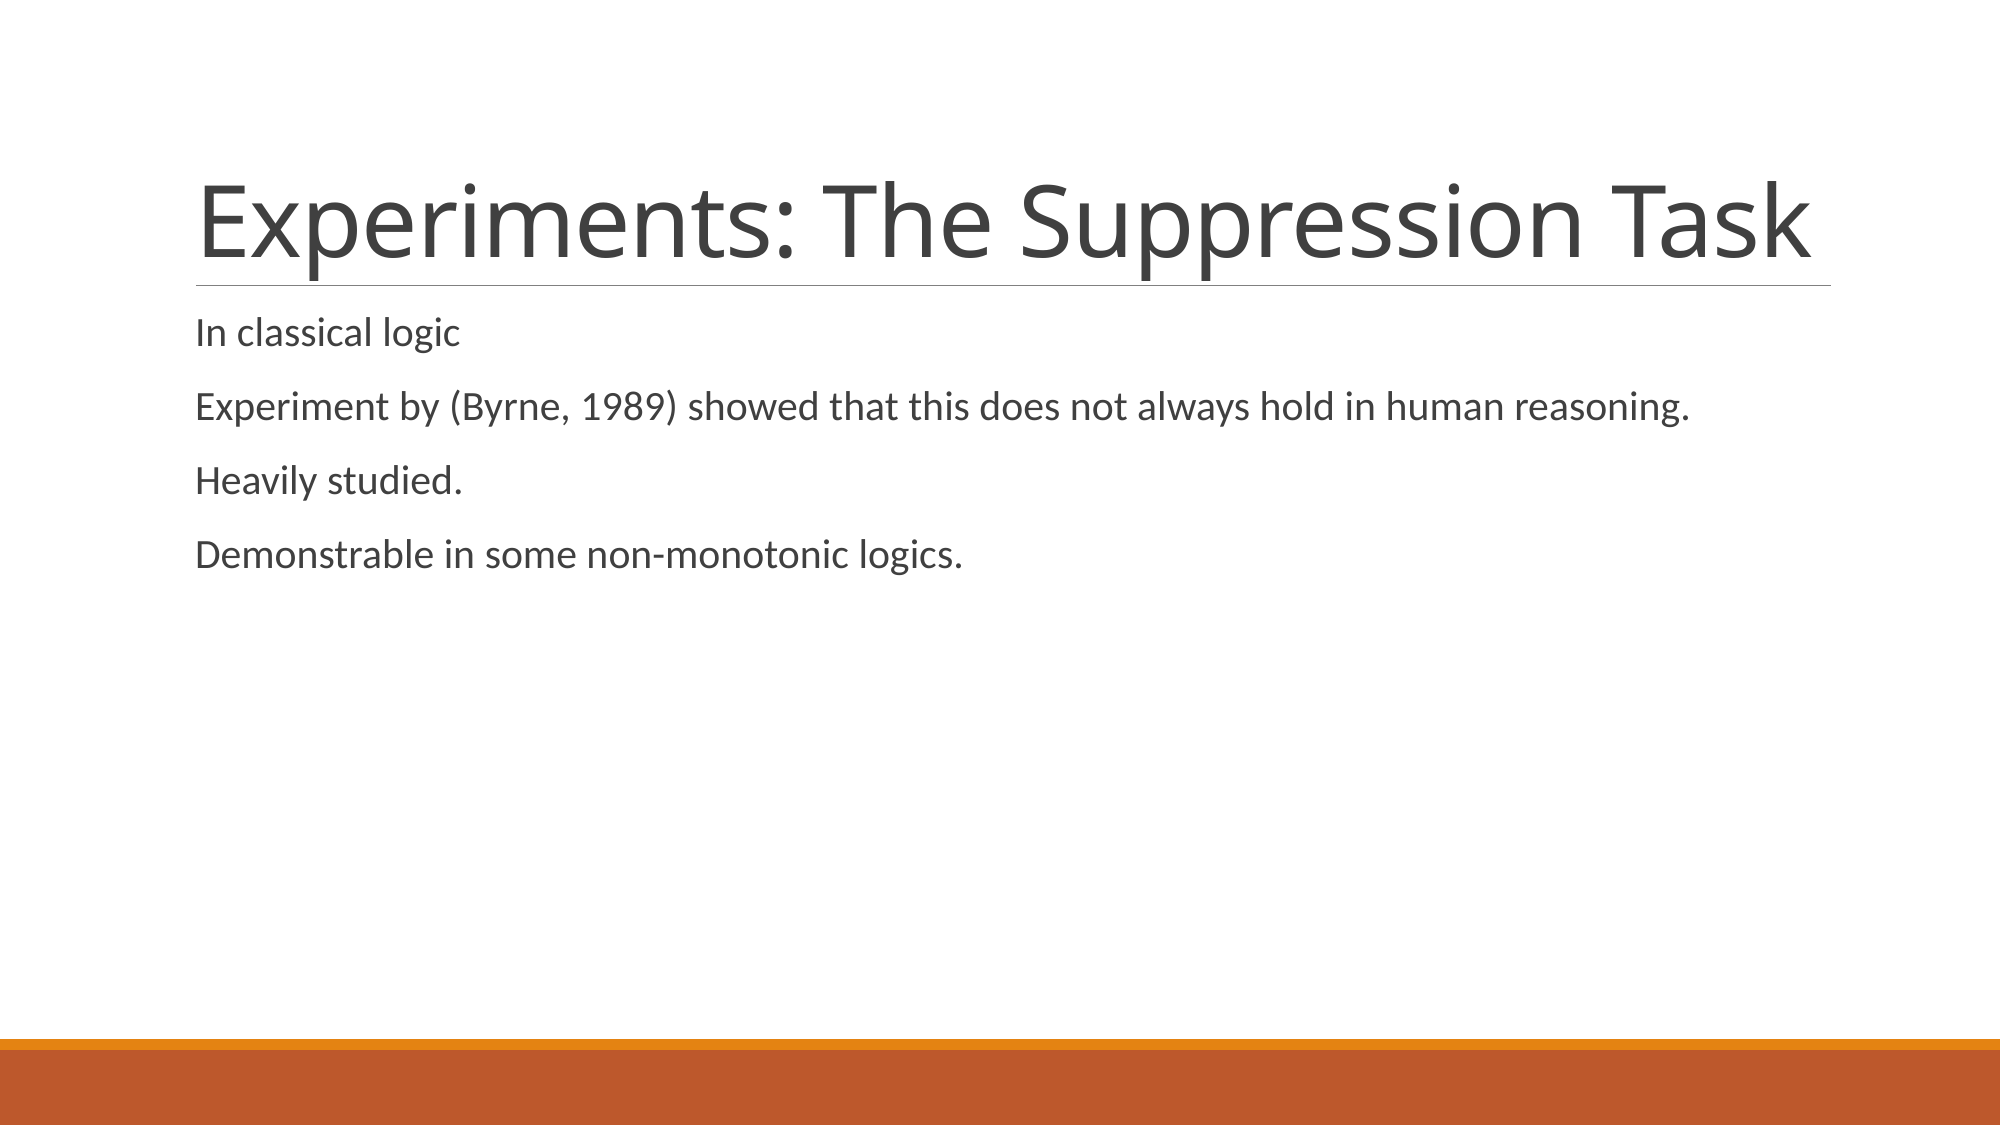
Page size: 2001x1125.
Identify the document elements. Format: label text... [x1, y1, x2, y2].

title Experiments: The Suppression Task [180, 47, 1830, 285]
